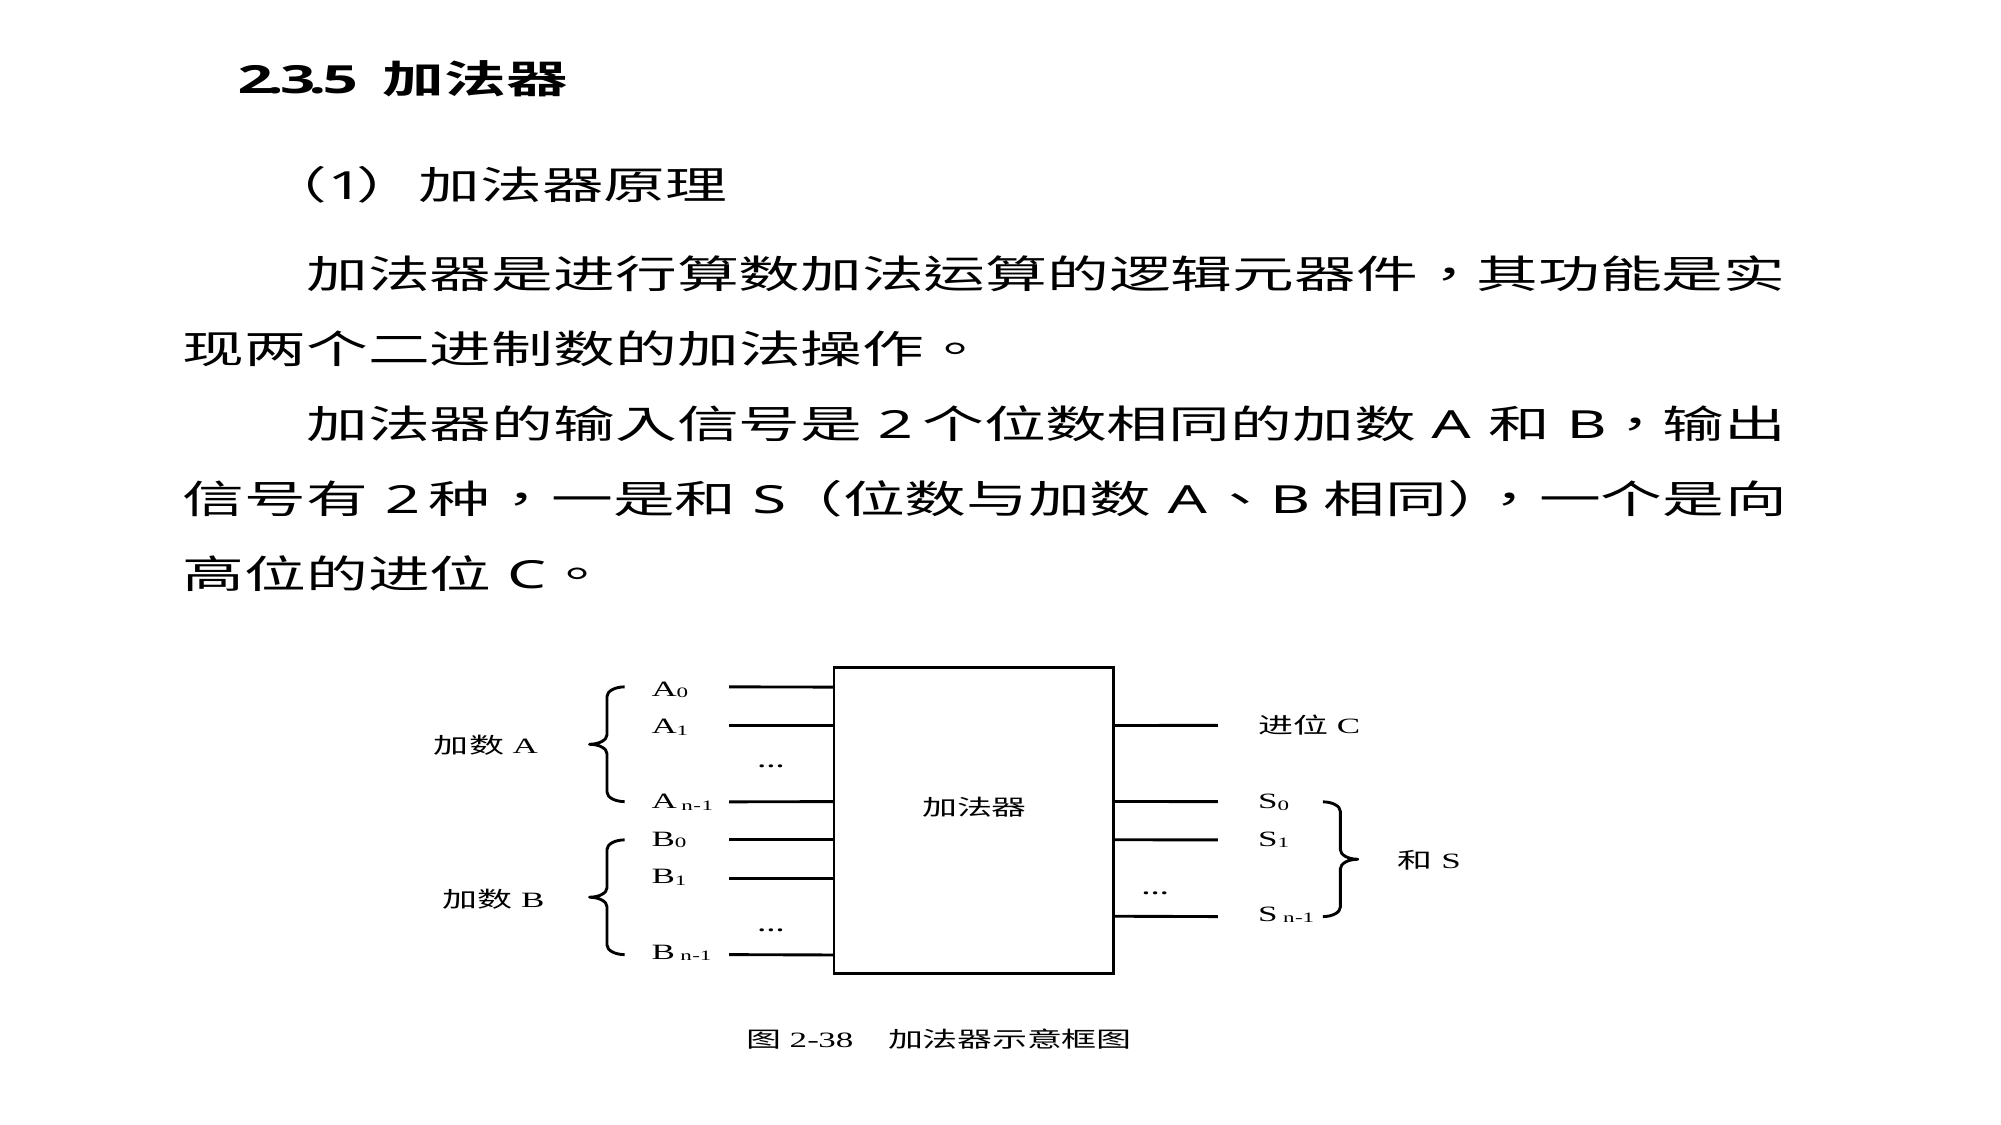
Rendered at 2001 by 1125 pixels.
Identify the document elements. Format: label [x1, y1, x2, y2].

picture [182, 12, 1782, 1105]
